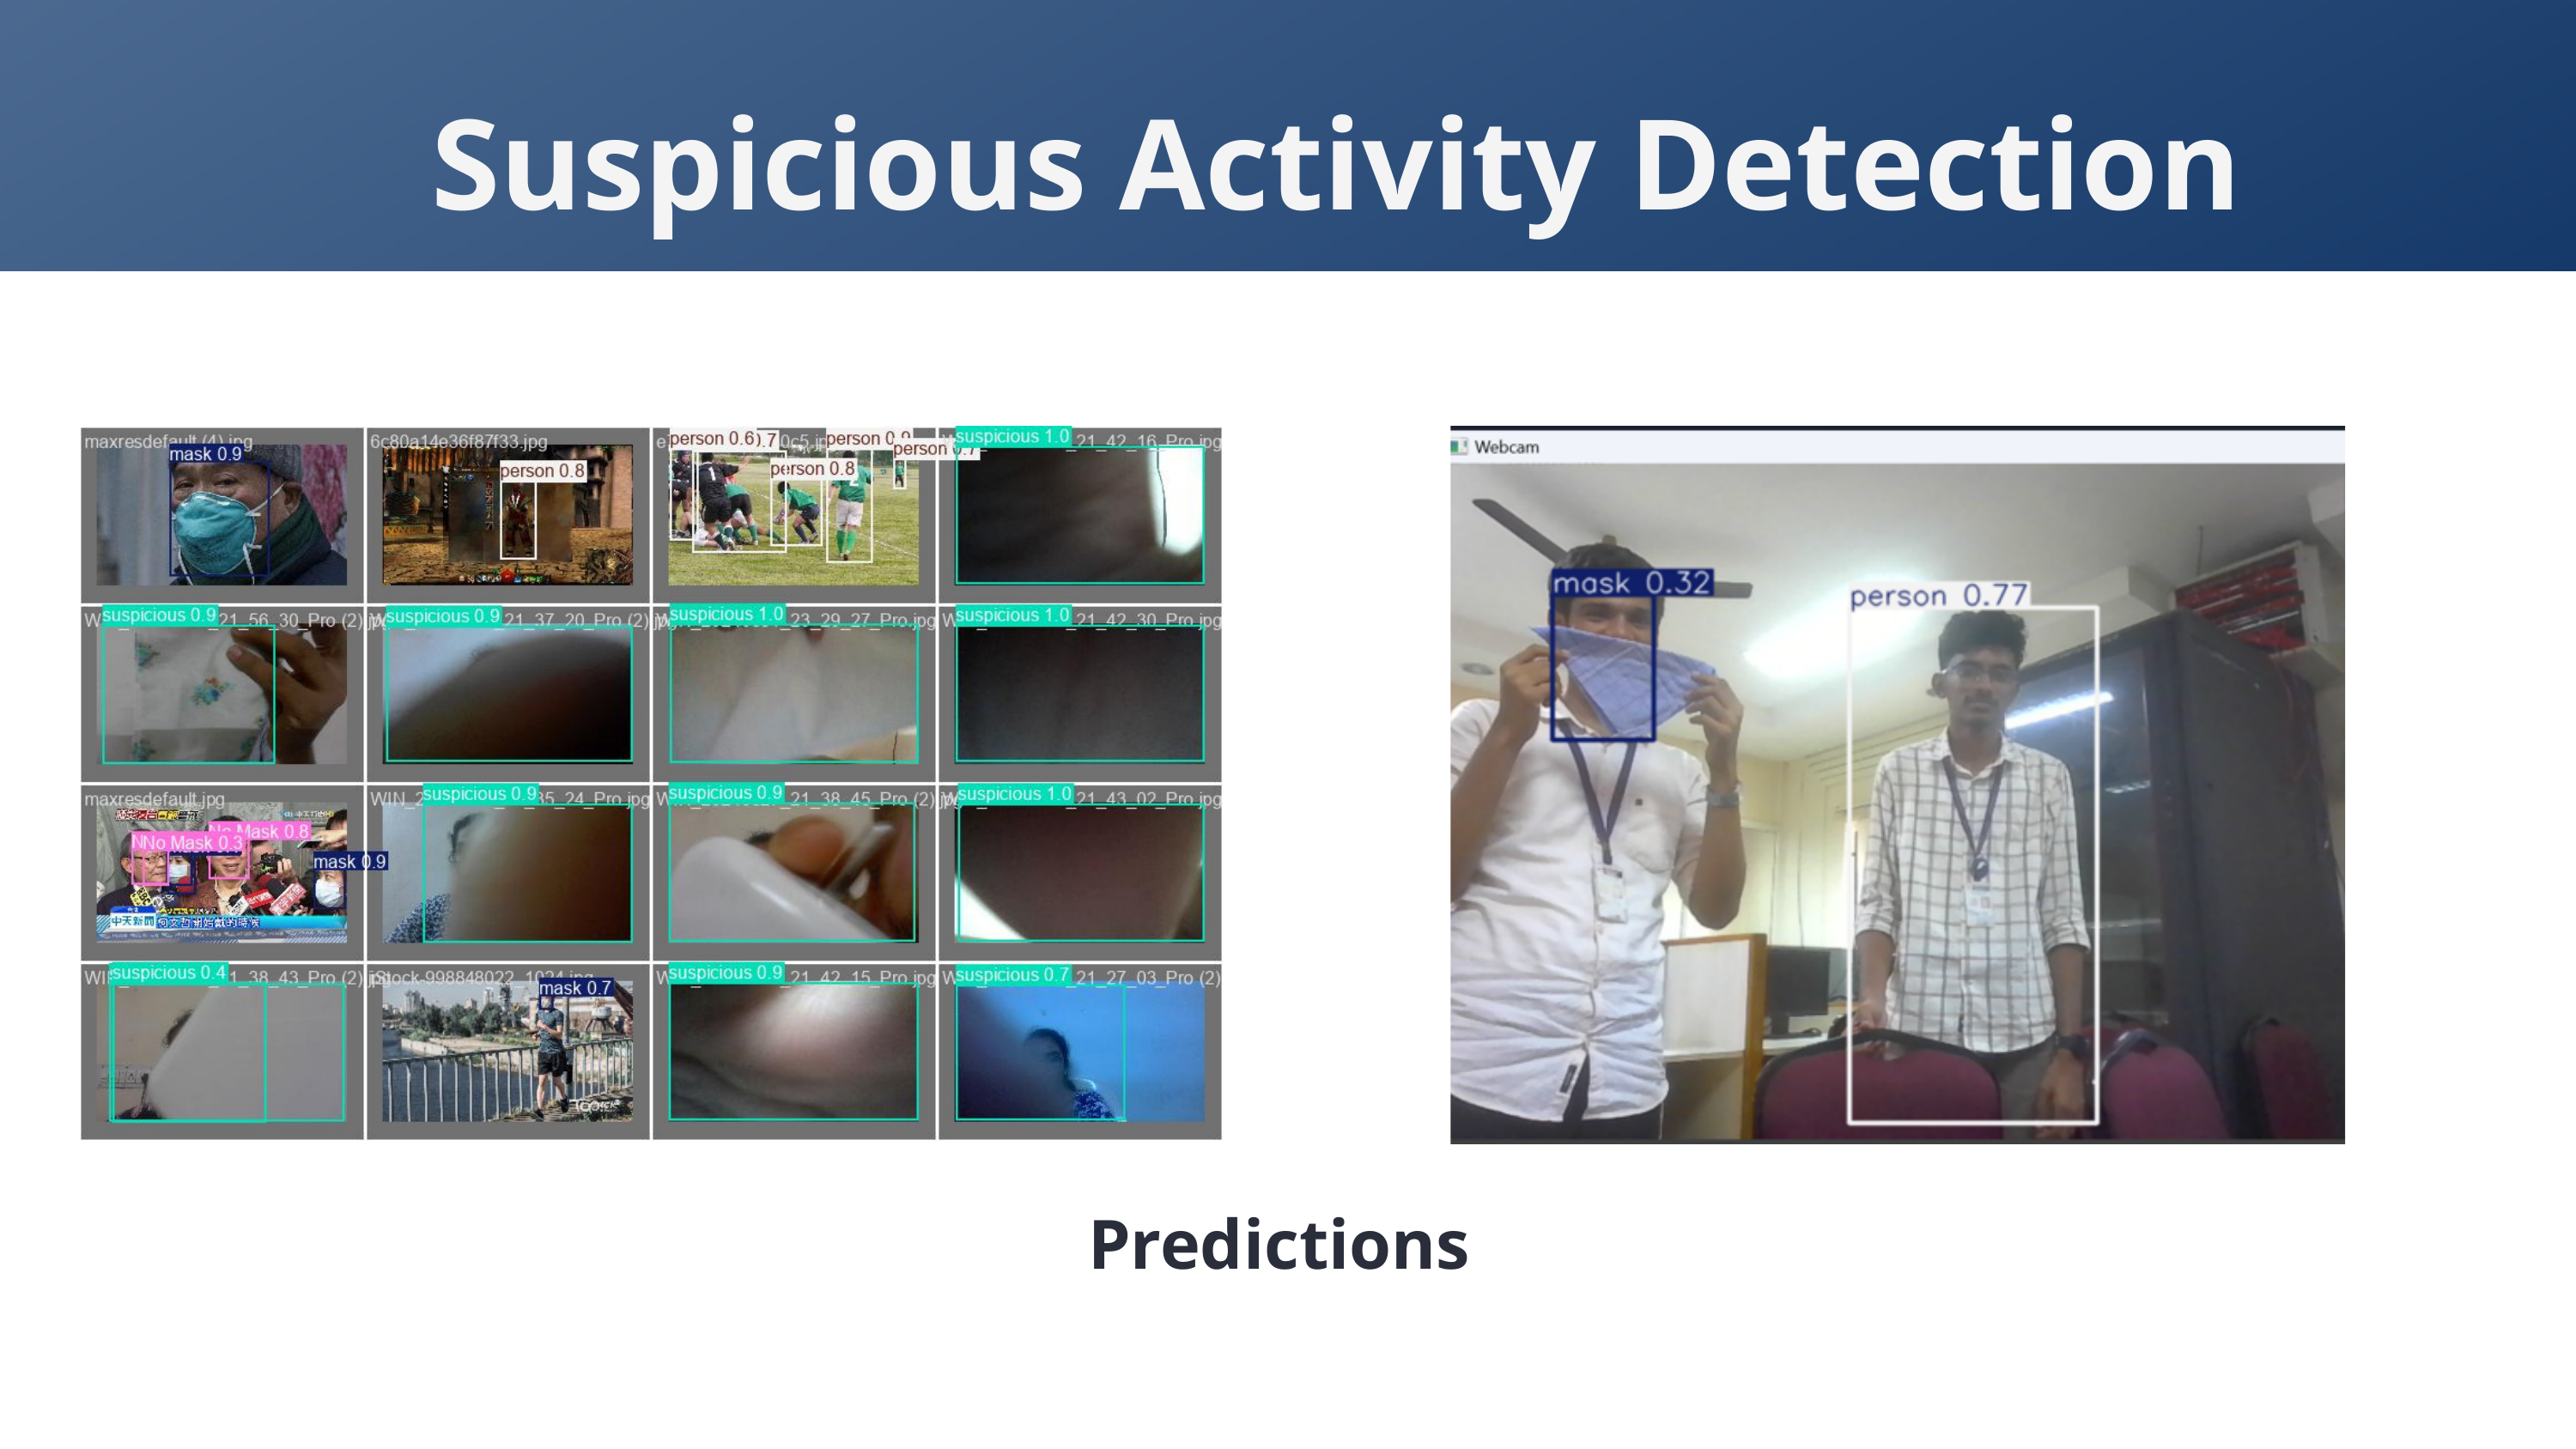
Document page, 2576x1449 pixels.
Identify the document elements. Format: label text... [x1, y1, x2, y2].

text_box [327, 79, 2346, 332]
text_box [79, 426, 1223, 1141]
text_box [1450, 426, 2346, 1144]
text_box Predictions [1088, 1201, 1488, 1282]
text_box [0, 0, 2576, 271]
